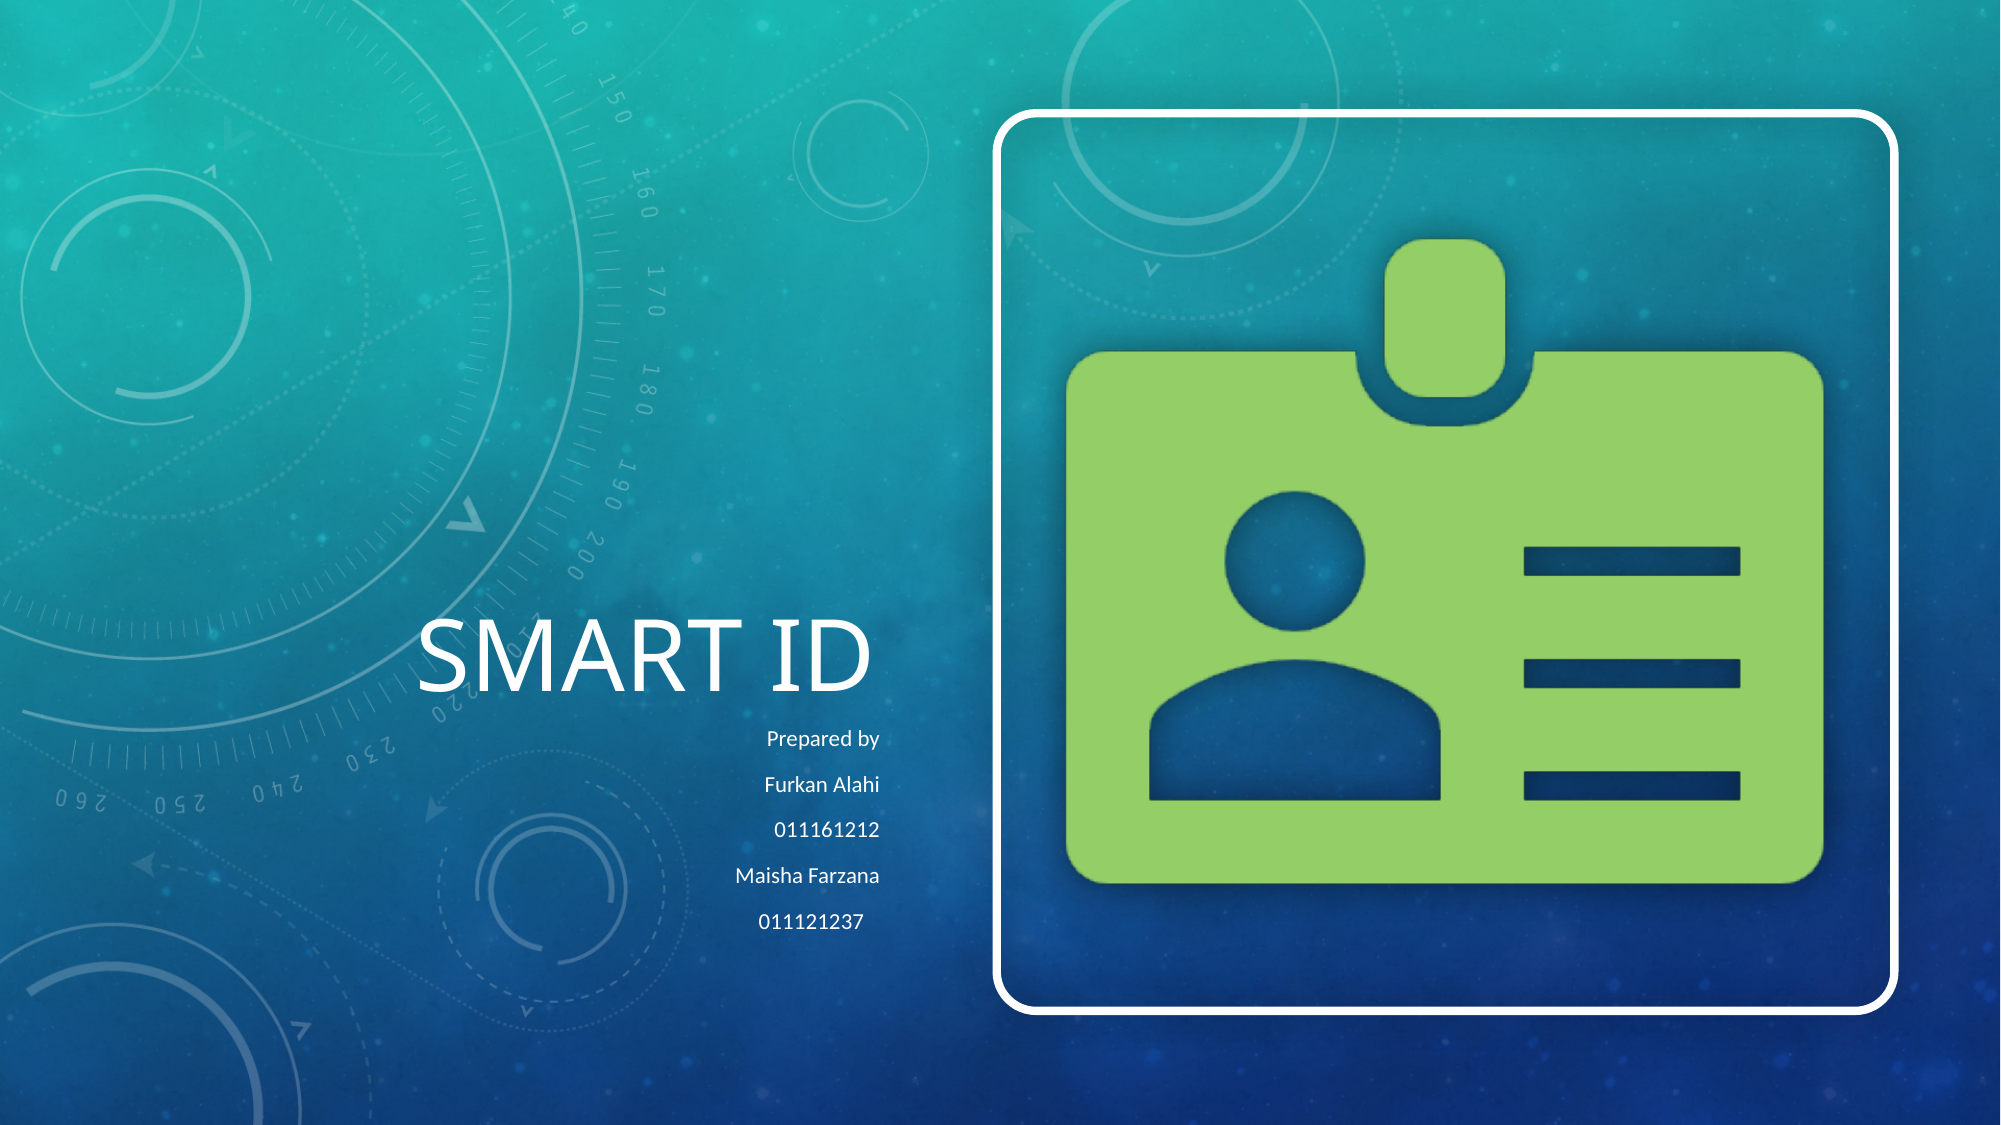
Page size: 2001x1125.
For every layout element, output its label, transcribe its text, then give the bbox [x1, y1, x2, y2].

subtitle Prepared by Furkan Alahi 011161212 Maisha Farzana 011121237 [105, 719, 896, 1021]
title Smart ID [105, 104, 892, 719]
picture [0, 0, 2001, 1125]
